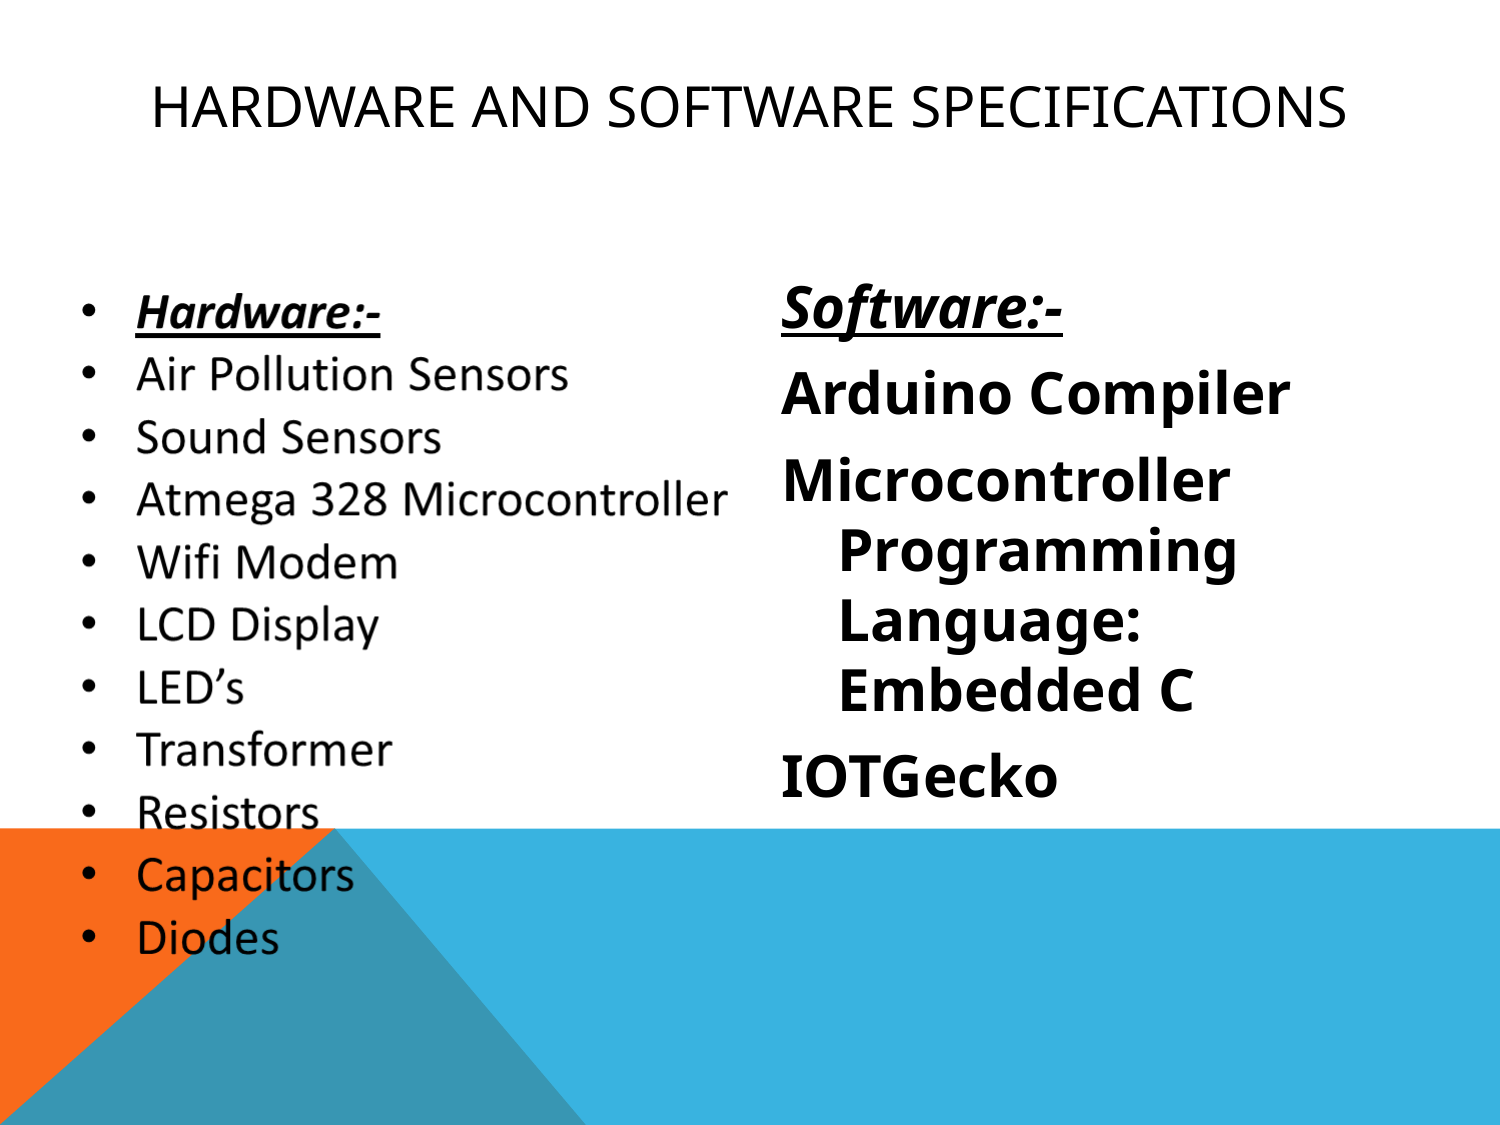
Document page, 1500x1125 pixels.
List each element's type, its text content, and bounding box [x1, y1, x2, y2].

picture [49, 265, 766, 1026]
title Hardware and Software Specifications [135, 60, 1369, 150]
list Software:- Arduino Compiler Microcontroller Programming Language: Embedded C IOTGecko [766, 262, 1467, 1006]
